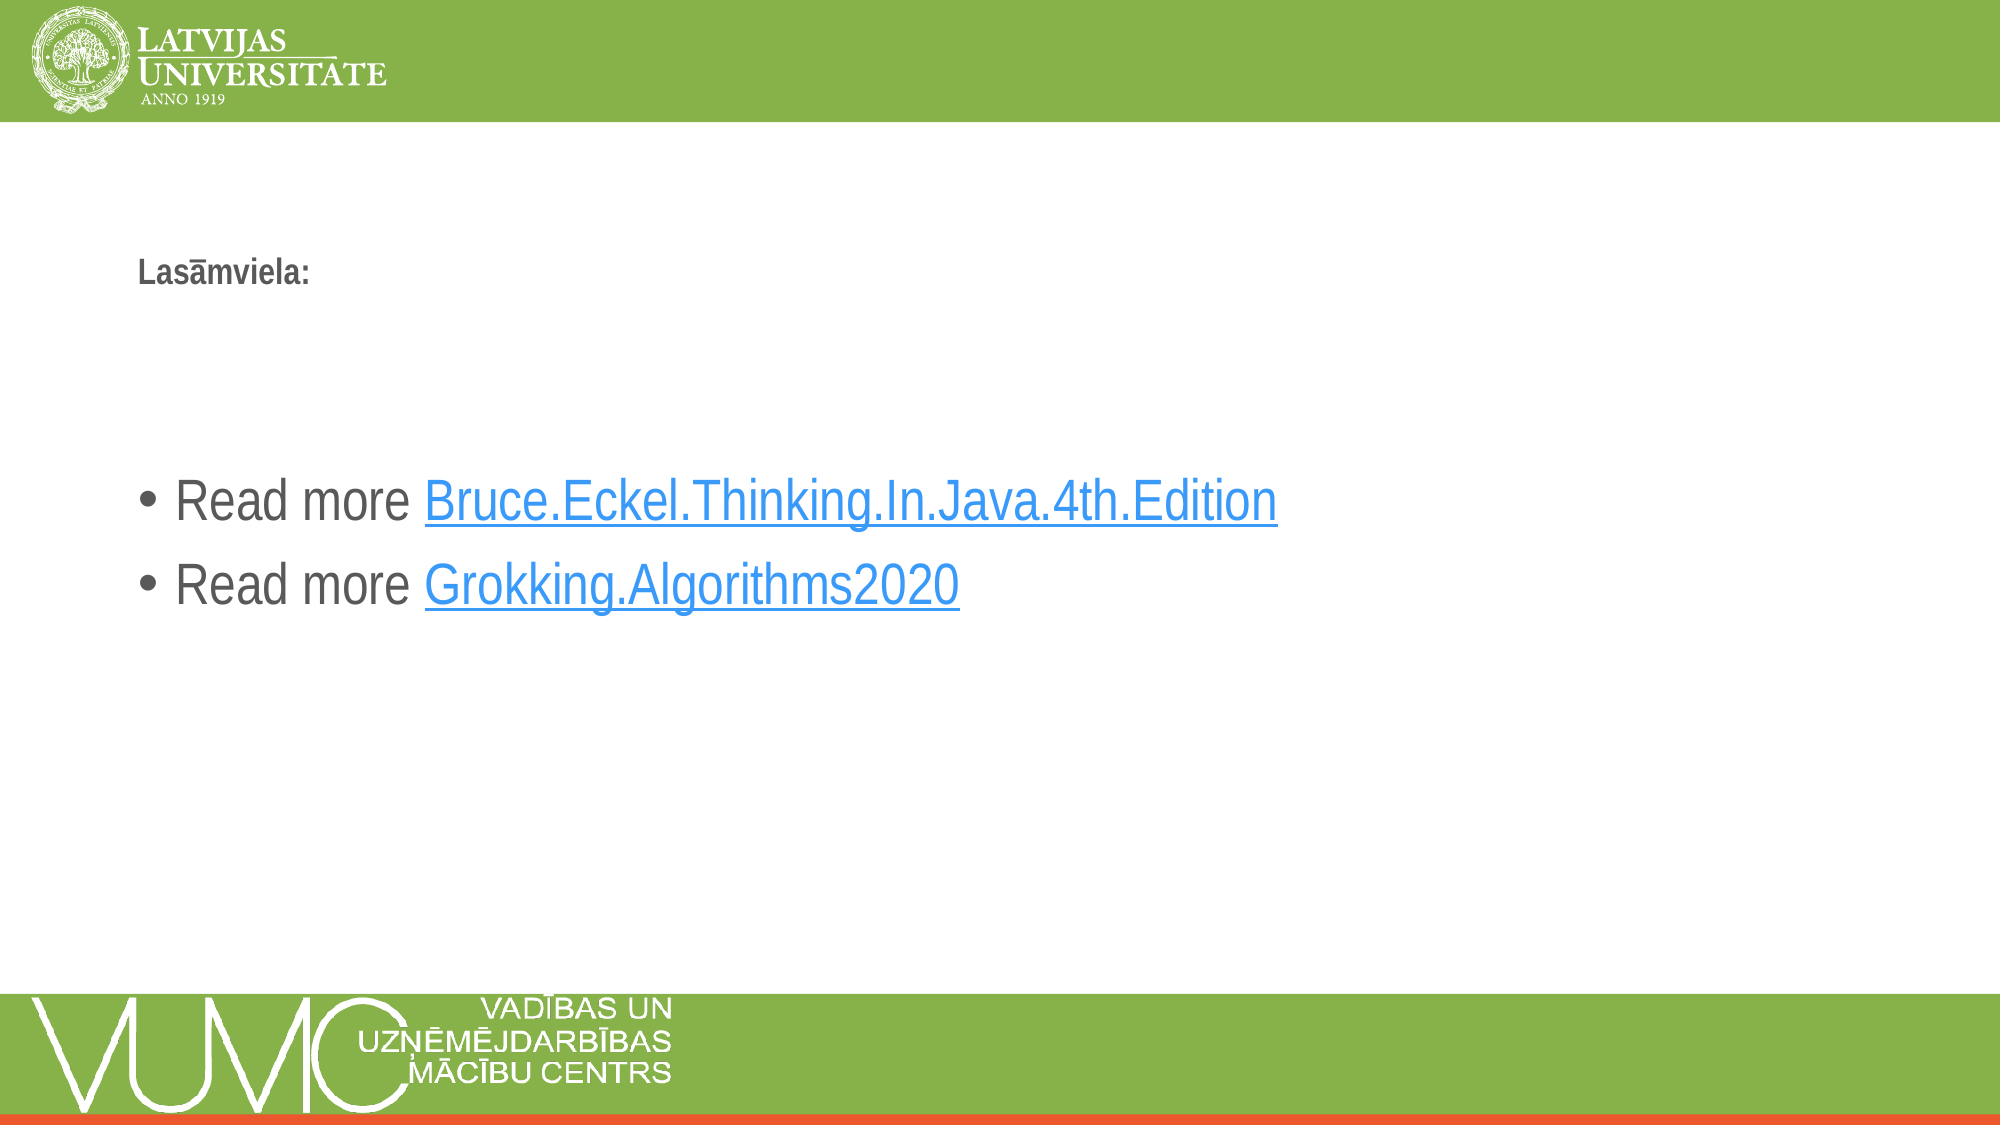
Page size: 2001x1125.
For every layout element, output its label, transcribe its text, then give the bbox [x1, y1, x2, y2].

title Lasāmviela: [122, 126, 1848, 345]
picture [31, 993, 671, 1113]
list Read more Bruce.Eckel.Thinking.In.Java.4th.Edition Read more Grokking.Algorithms2020 [122, 462, 1848, 1010]
